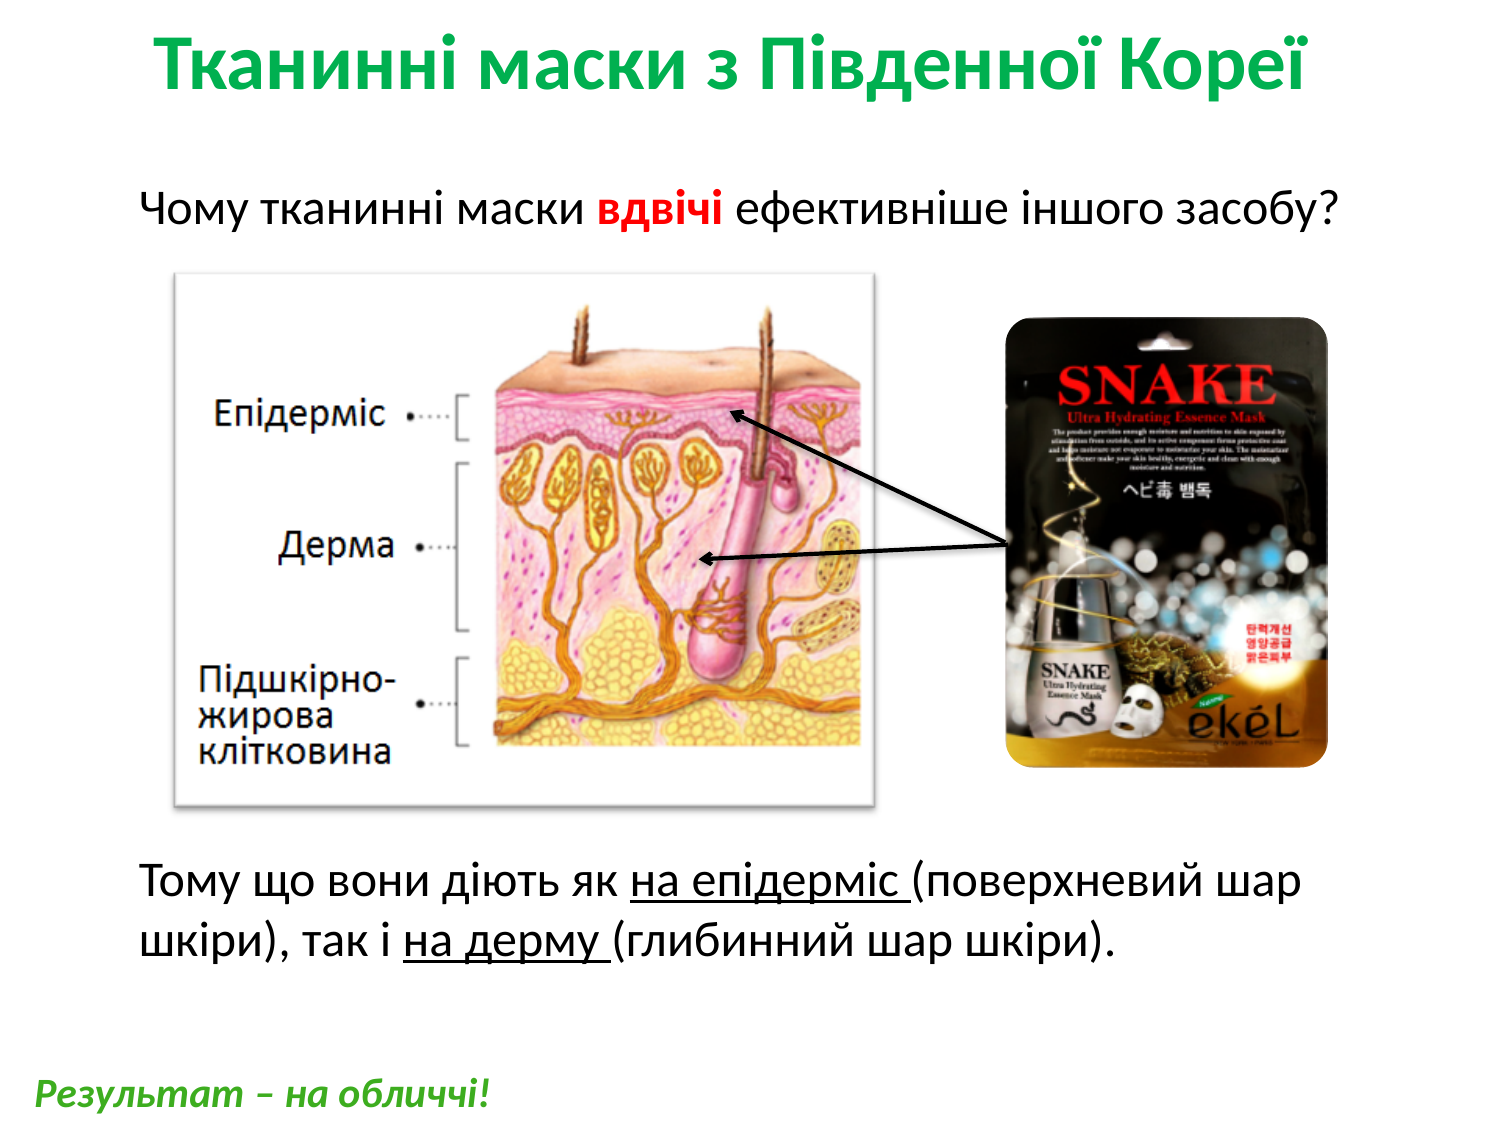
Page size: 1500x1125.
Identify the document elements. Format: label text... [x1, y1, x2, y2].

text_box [166, 265, 1329, 820]
text_box Чому тканинні маски вдвічі ефективніше іншого засобу? [124, 137, 1388, 243]
text_box Тканинні маски з Південної Кореї [138, 2, 1362, 113]
text_box Результат – на обличчі! [0, 1058, 526, 1125]
text_box Тому що вони діють як на епідерміс (поверхневий шар шкіри), так і на дерму (глибинний шар шкіри). [124, 839, 1412, 975]
